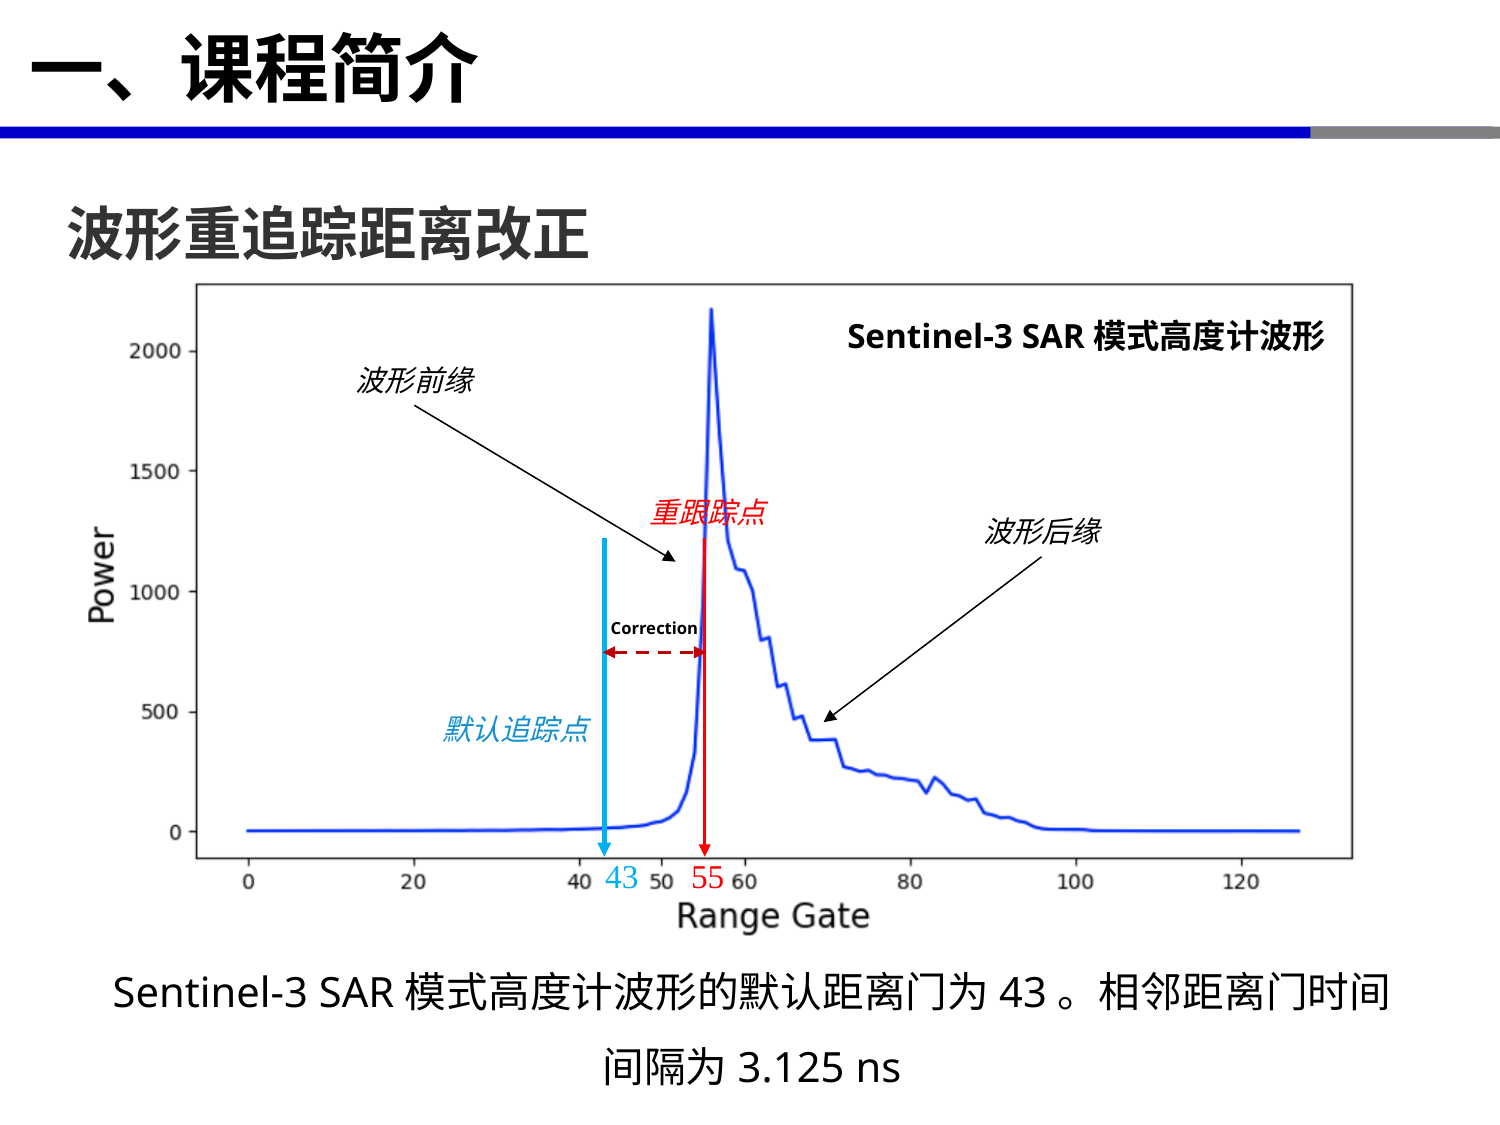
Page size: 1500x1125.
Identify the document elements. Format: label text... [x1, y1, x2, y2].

text_box Sentinel-3 SAR模式高度计波形的默认距离门为43。相邻距离门时间间隔为3.125 ns [86, 933, 1418, 1099]
text_box 波形重追踪距离改正 [52, 154, 1448, 275]
title 一、课程简介 [0, 1, 1479, 132]
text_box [82, 276, 1358, 940]
